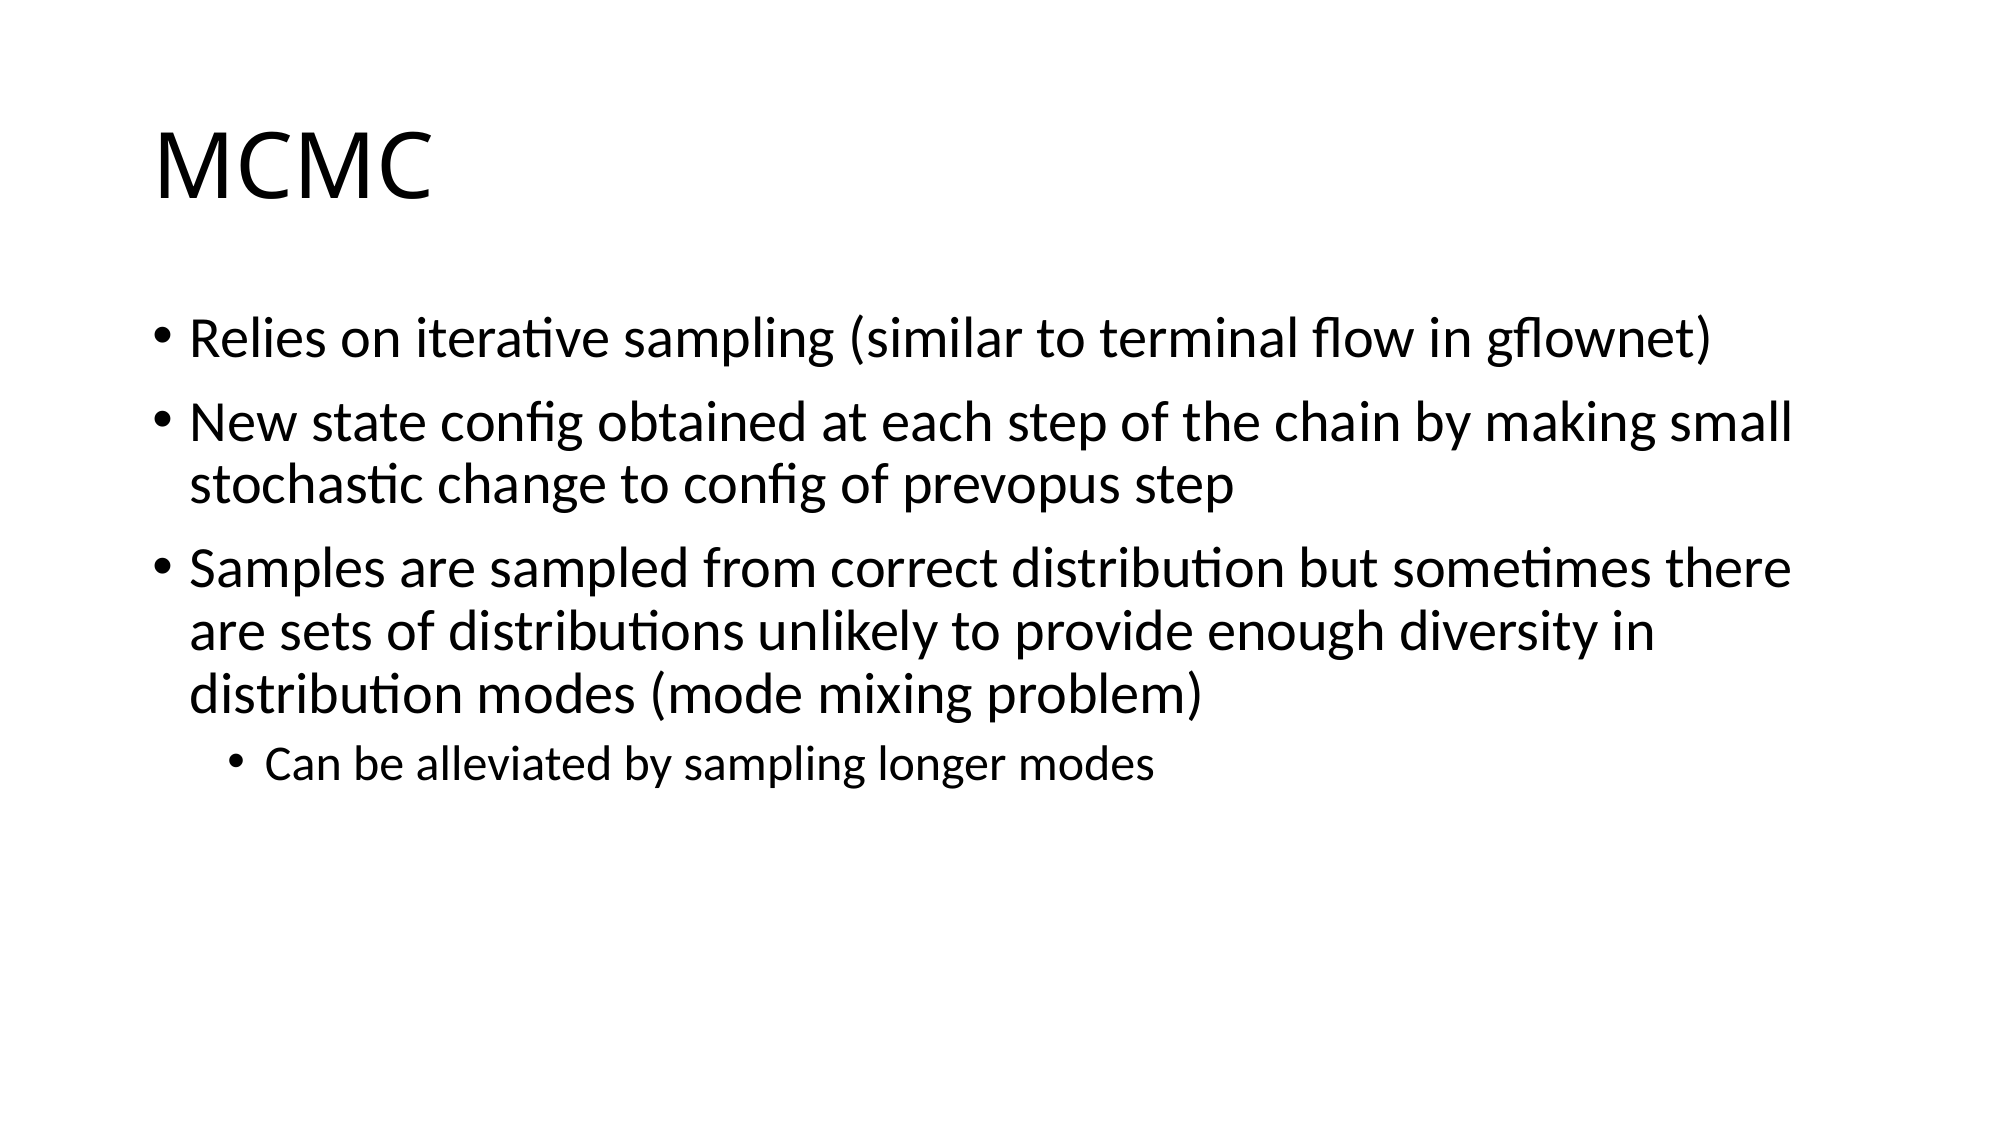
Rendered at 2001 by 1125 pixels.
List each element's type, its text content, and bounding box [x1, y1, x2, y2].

list Relies on iterative sampling (similar to terminal flow in gflownet) New state config obtained at each step of the chain by making small stochastic change to config of prevopus step Samples are sampled from correct distribution but sometimes there are sets of distributions unlikely to provide enough diversity in distribution modes (mode mixing problem) Can be alleviated by sampling longer modes [137, 299, 1863, 1014]
title MCMC [137, 59, 1863, 278]
